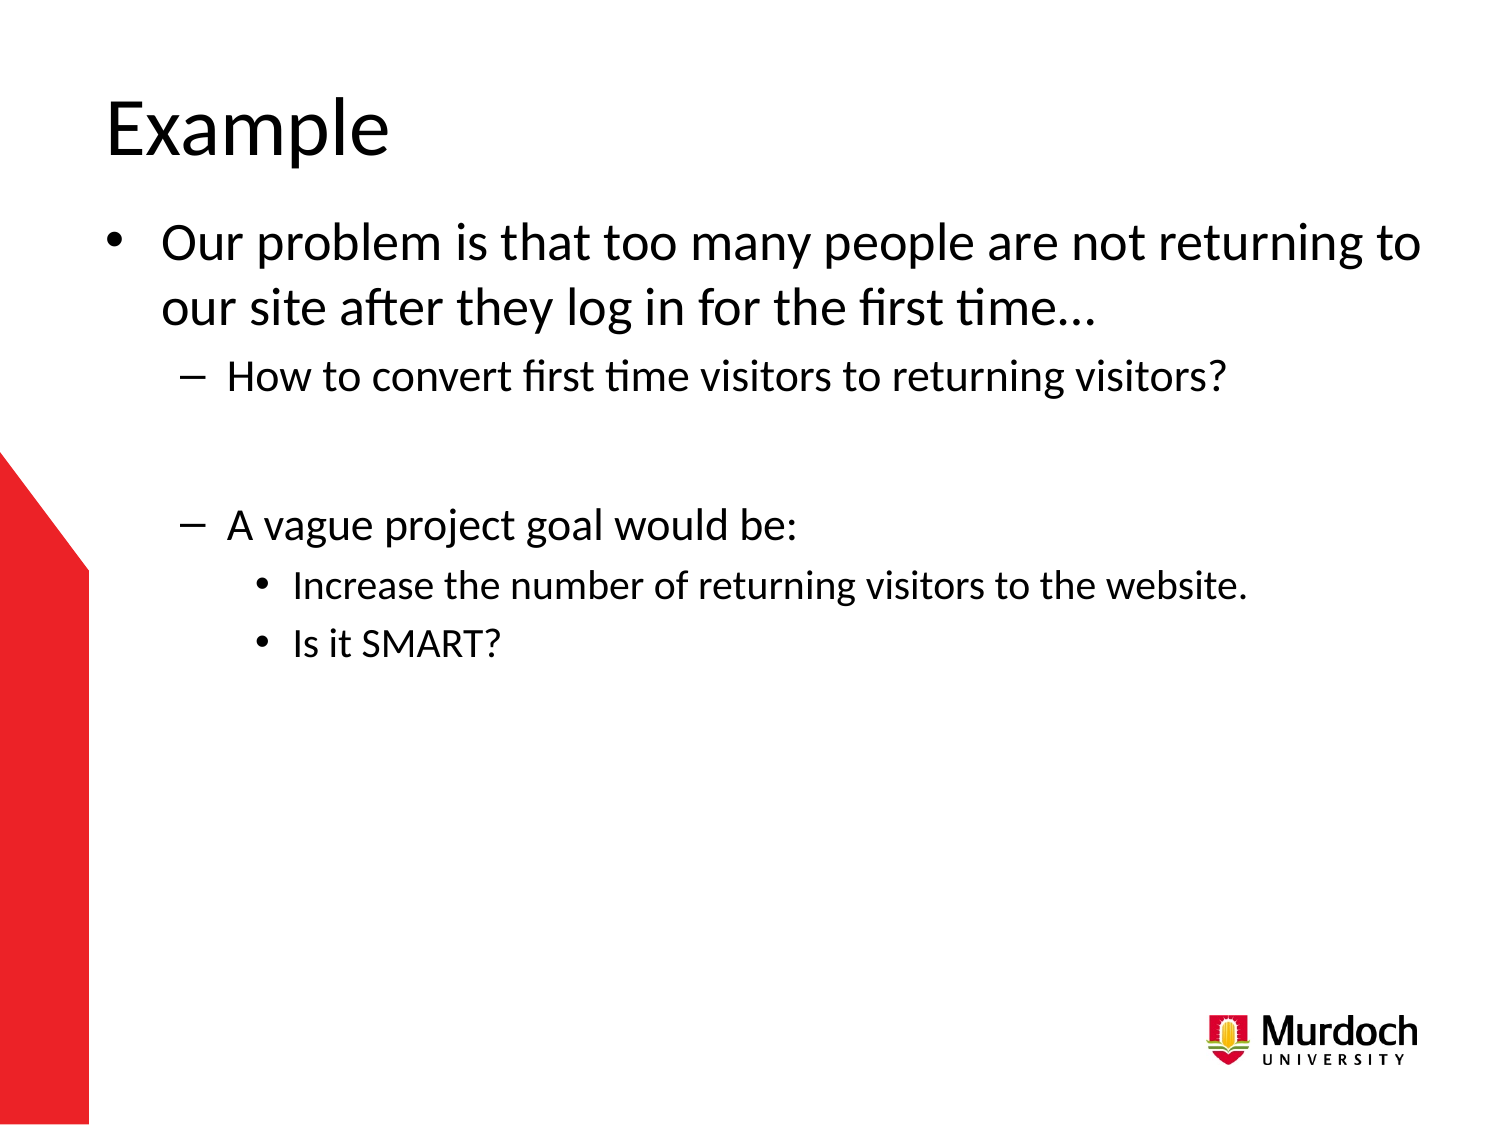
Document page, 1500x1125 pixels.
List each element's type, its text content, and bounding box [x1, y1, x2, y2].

list Our problem is that too many people are not returning to our site after they log in for the first time… How to convert first time visitors to returning visitors? A vague project goal would be: Increase the number of returning visitors to the website. Is it SMART? [90, 199, 1473, 971]
title Example [90, 45, 1473, 199]
picture [1206, 1015, 1417, 1065]
